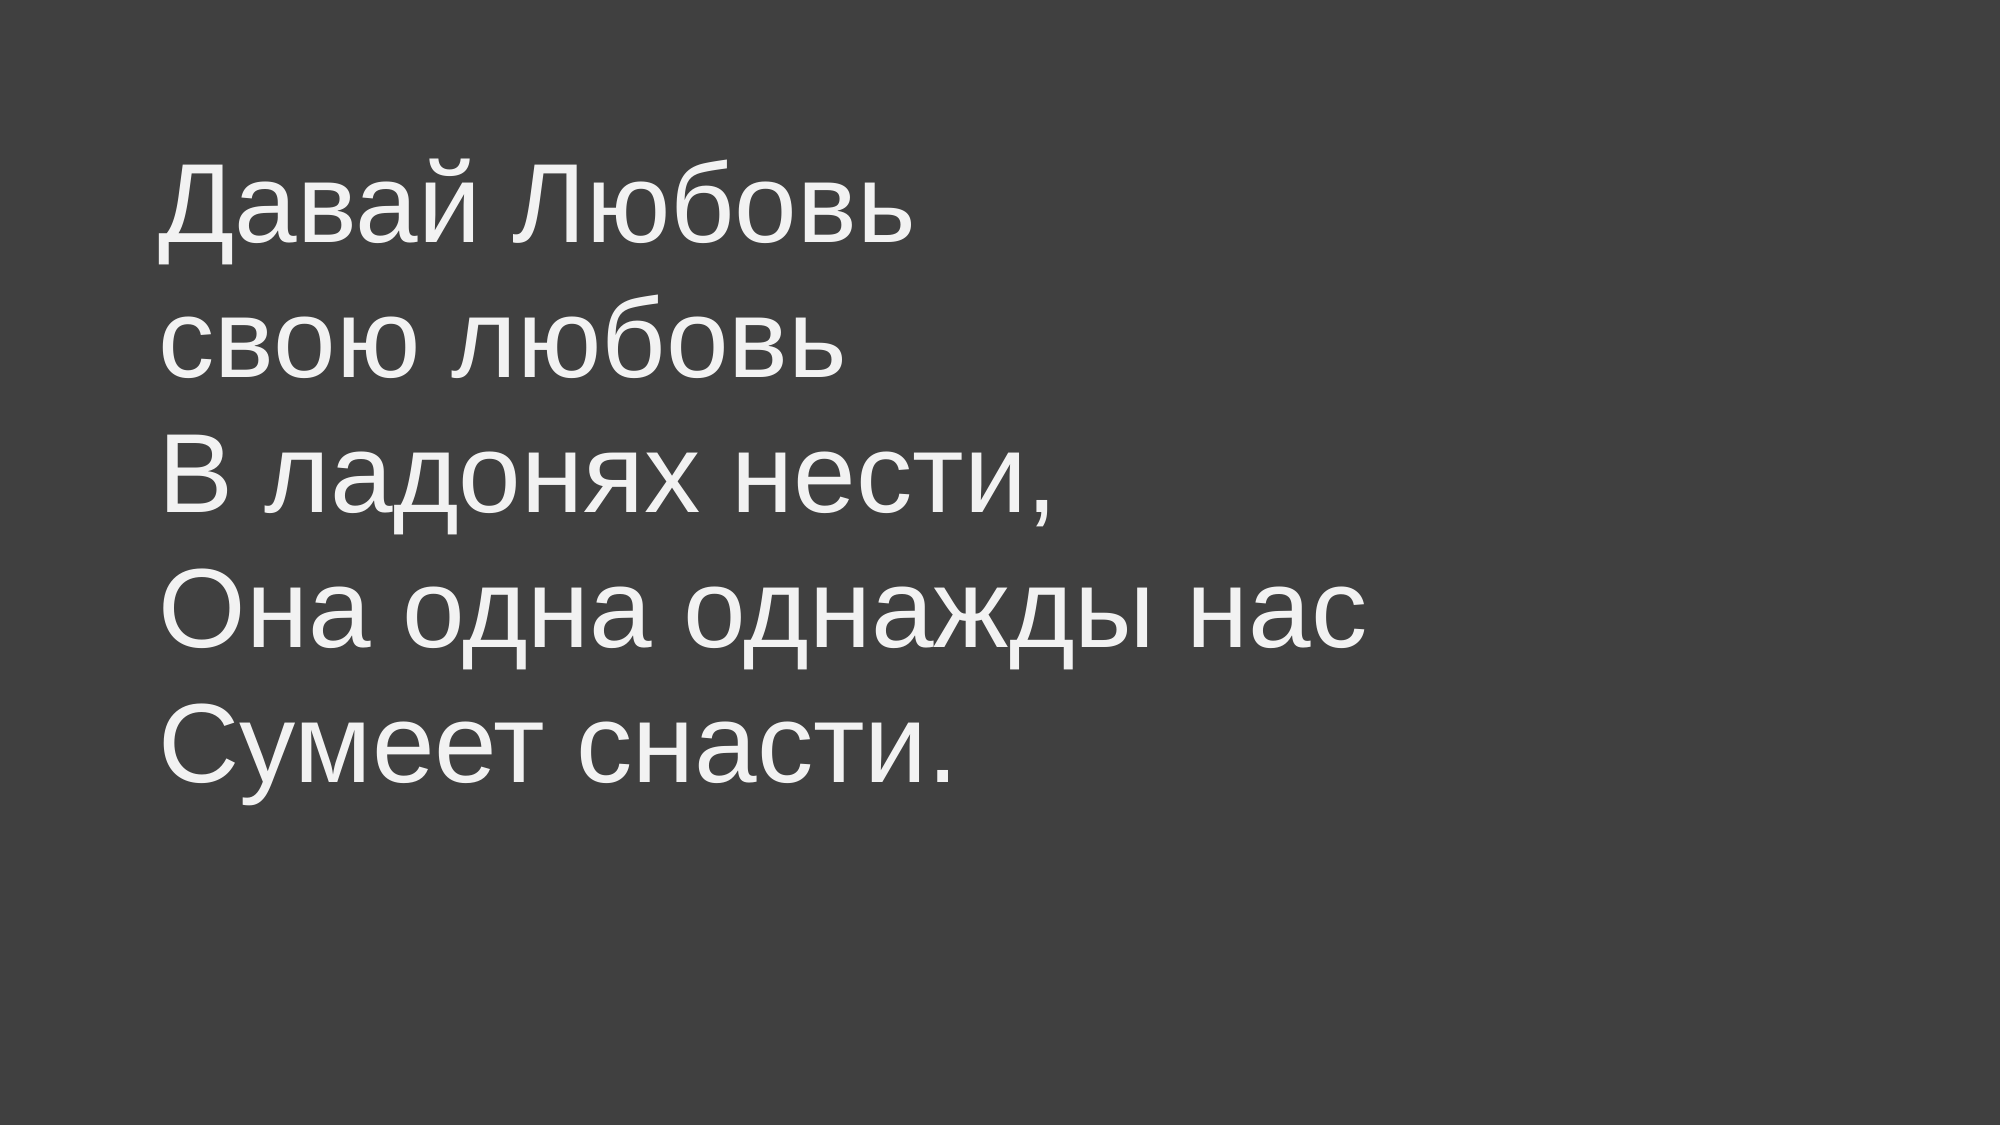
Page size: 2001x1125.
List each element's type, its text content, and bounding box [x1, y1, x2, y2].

text_box Давай Любовь свою любовь В ладонях нести, Она одна однажды нас Сумеет снасти. [143, 122, 1860, 1027]
